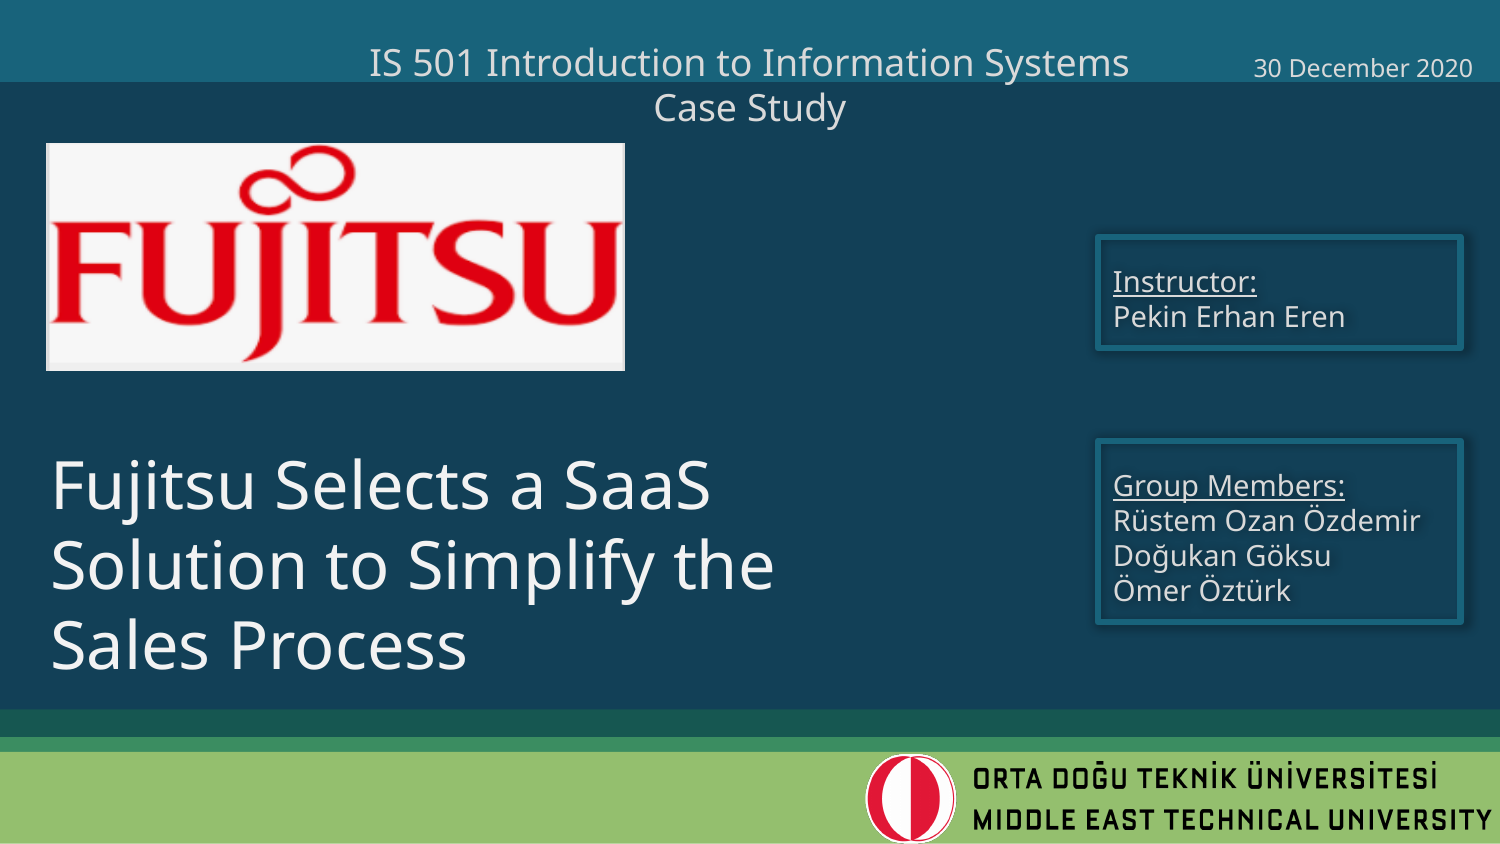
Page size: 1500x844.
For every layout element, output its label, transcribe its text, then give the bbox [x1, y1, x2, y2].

picture [46, 143, 625, 371]
text_box Instructor: Pekin Erhan Eren [1097, 236, 1461, 349]
text_box Group Members: Rüstem Ozan Özdemir Doğukan Göksu Ömer Öztürk [1097, 440, 1461, 623]
title Fujitsu Selects a SaaS Solution to Simplify the Sales Process [34, 316, 940, 699]
picture [857, 749, 1500, 844]
text_box IS 501 Introduction to Information Systems Case Study [277, 5, 1223, 144]
text_box 30 December 2020 [1238, 44, 1500, 90]
